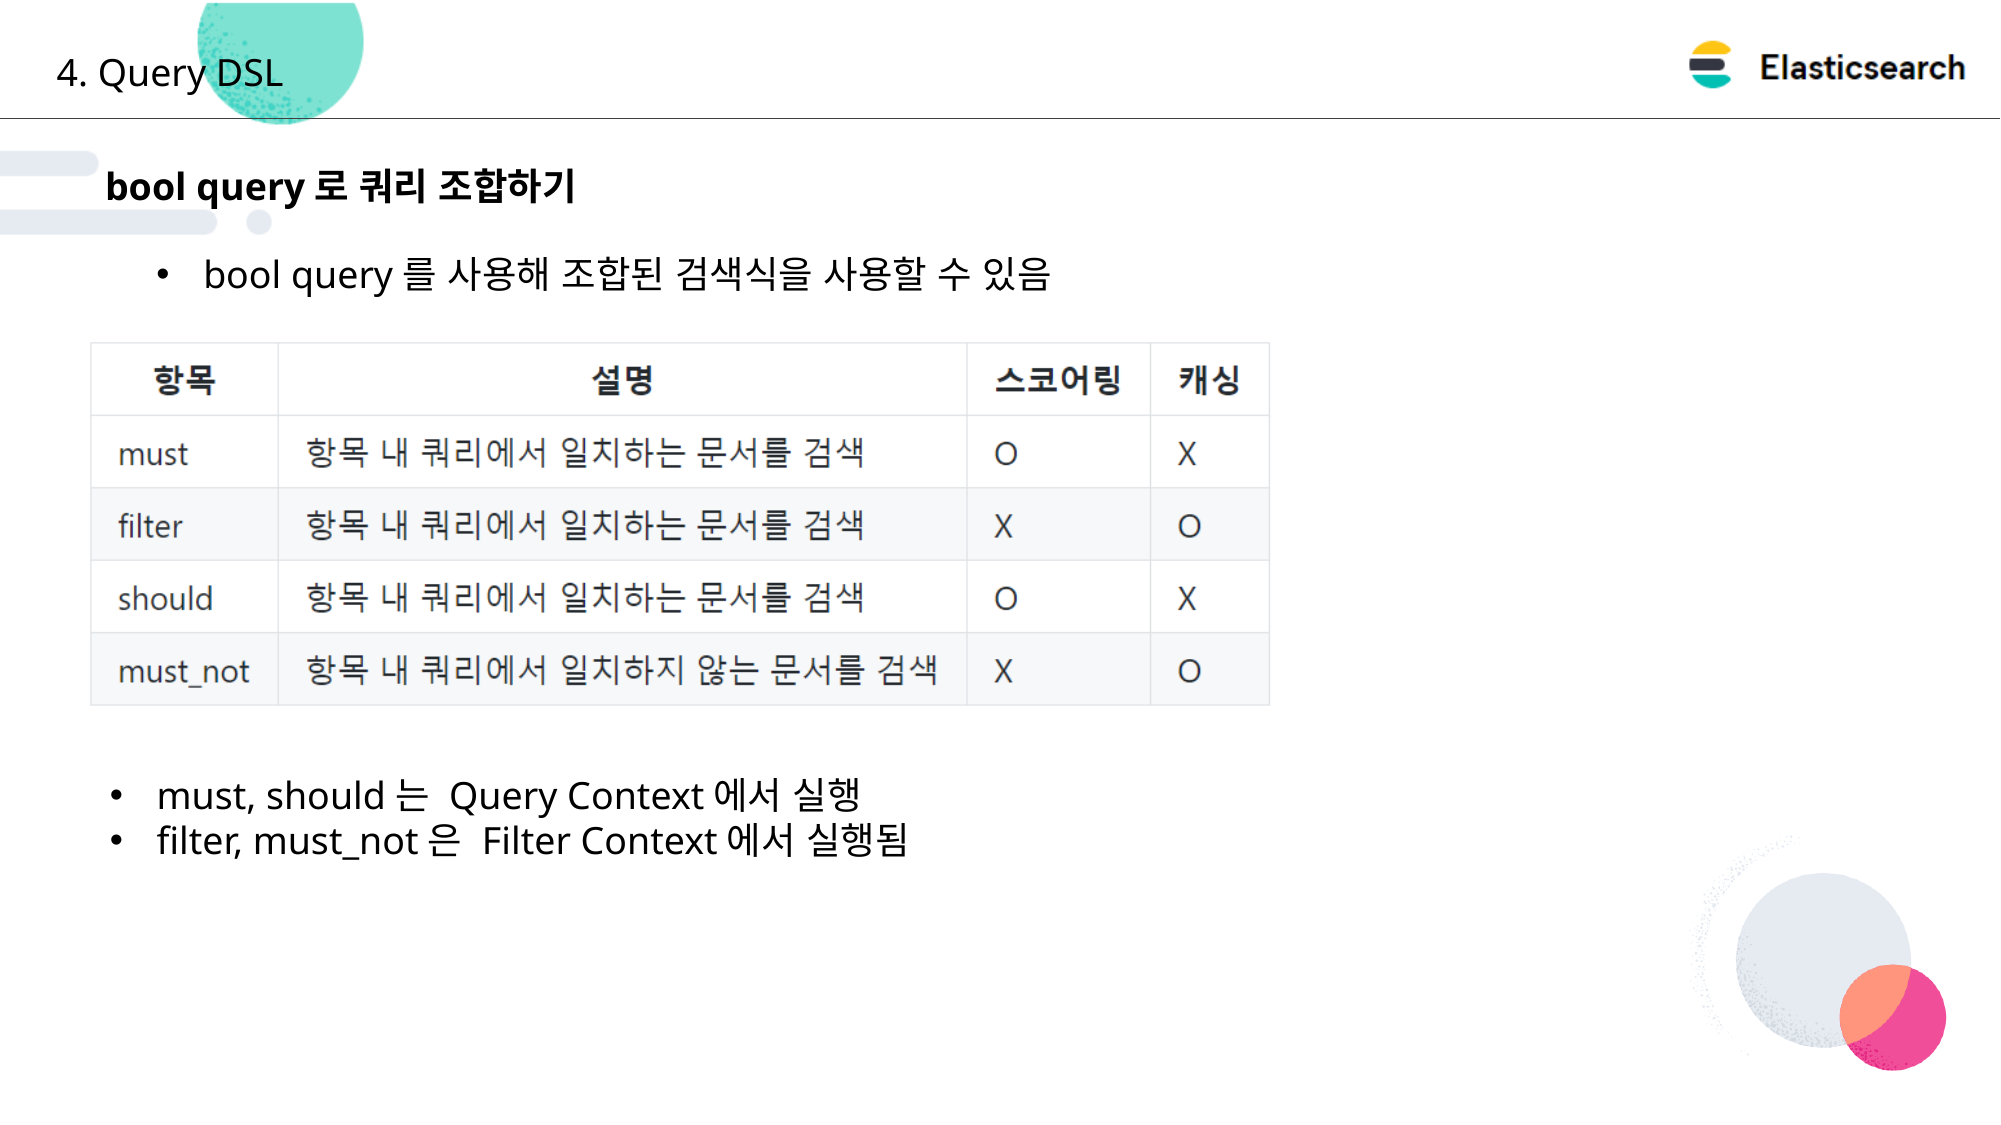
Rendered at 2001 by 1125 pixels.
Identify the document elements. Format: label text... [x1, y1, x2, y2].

picture [1669, 777, 1991, 1125]
text_box must, should는 Query Context에서 실행 filter, must_not은 Filter Context에서 실행됨 [95, 765, 925, 915]
picture [80, 332, 1287, 724]
picture [0, 119, 493, 254]
picture [1669, 13, 1980, 119]
picture [0, 0, 493, 118]
text_box bool query를 사용해 조합된 검색식을 사용할 수 있음 [141, 243, 1068, 304]
text_box bool query로 쿼리 조합하기 [493, 155, 592, 216]
